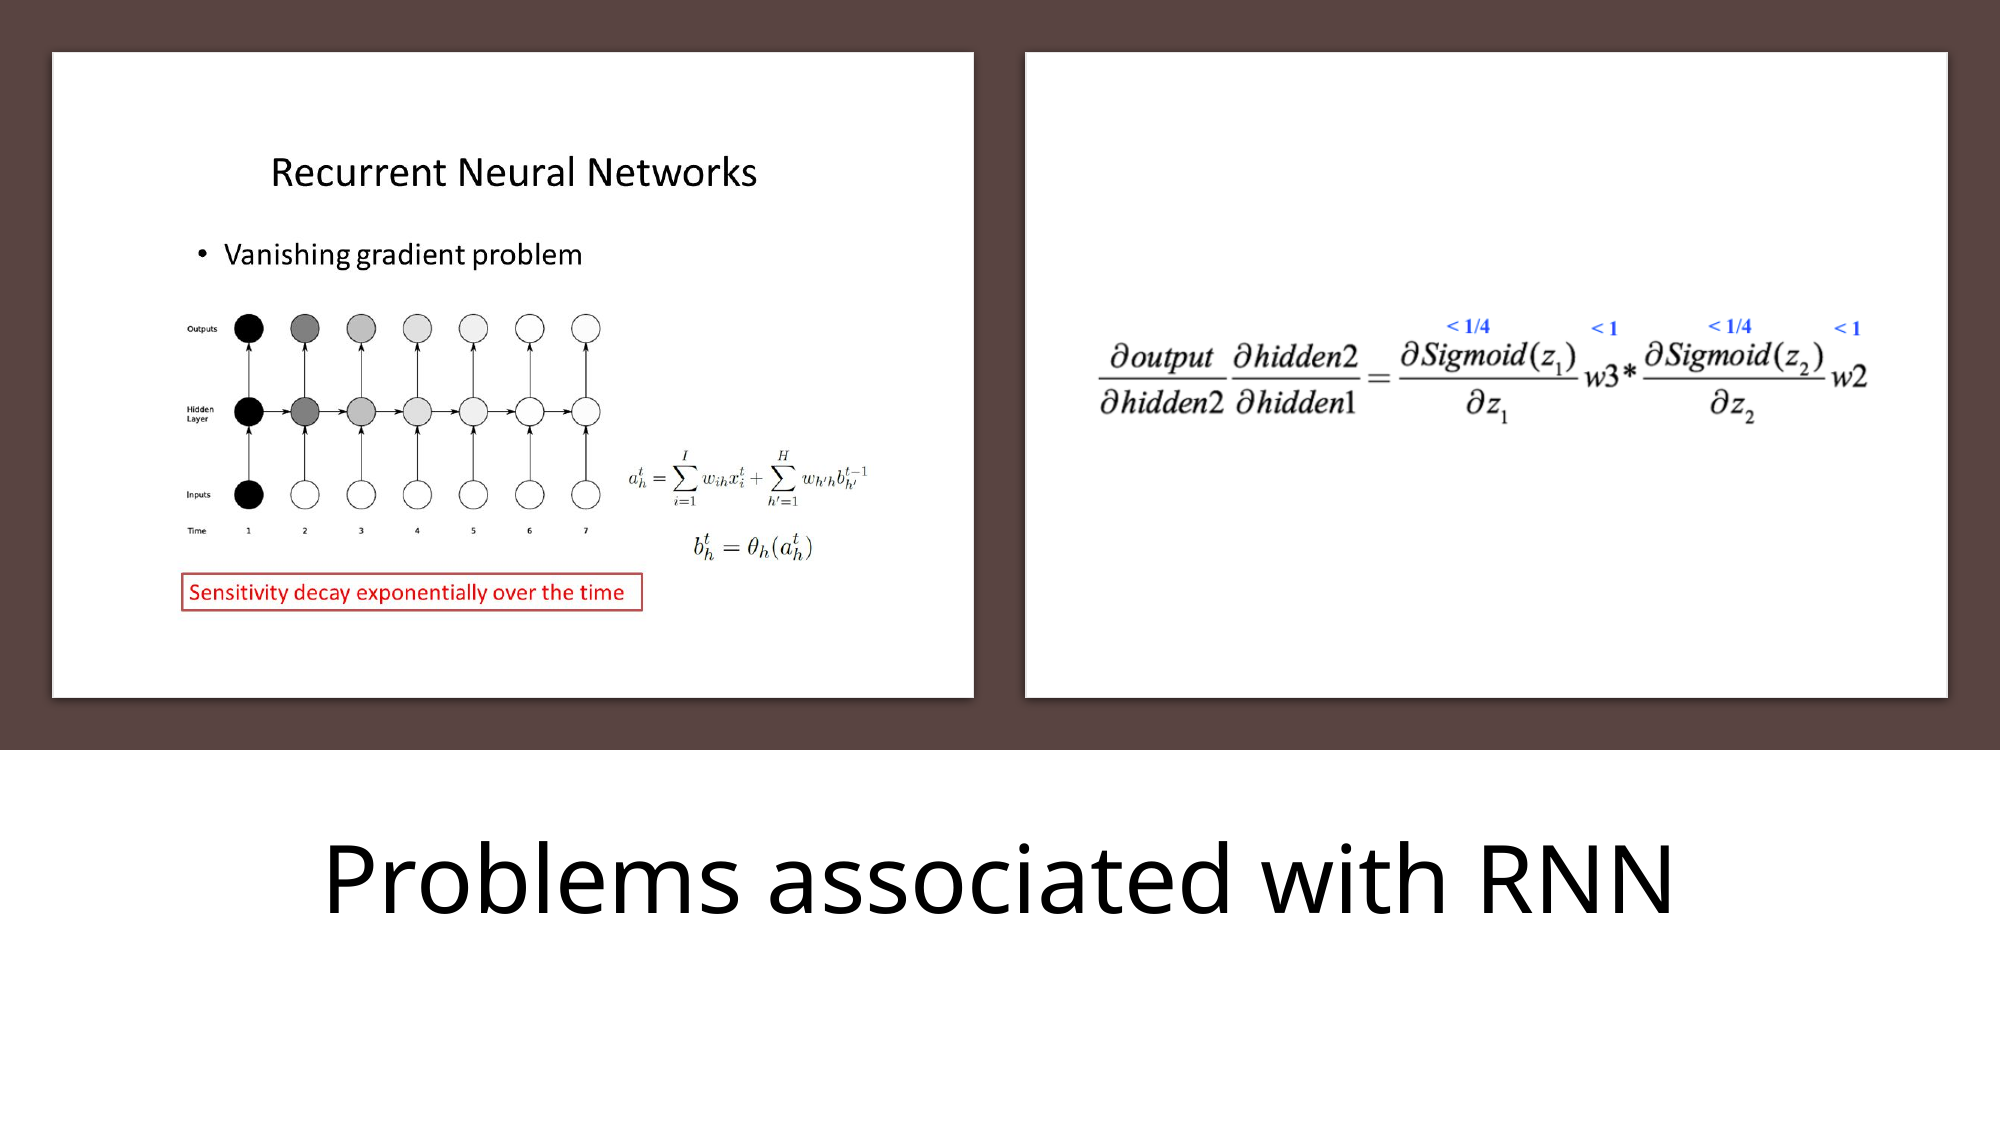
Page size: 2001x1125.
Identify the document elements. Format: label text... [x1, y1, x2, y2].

text_box [52, 52, 975, 698]
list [153, 104, 874, 645]
picture [1078, 312, 1895, 438]
text_box [0, 0, 2000, 750]
text_box [1025, 52, 1948, 698]
title Problems associated with RNN [249, 761, 1750, 942]
